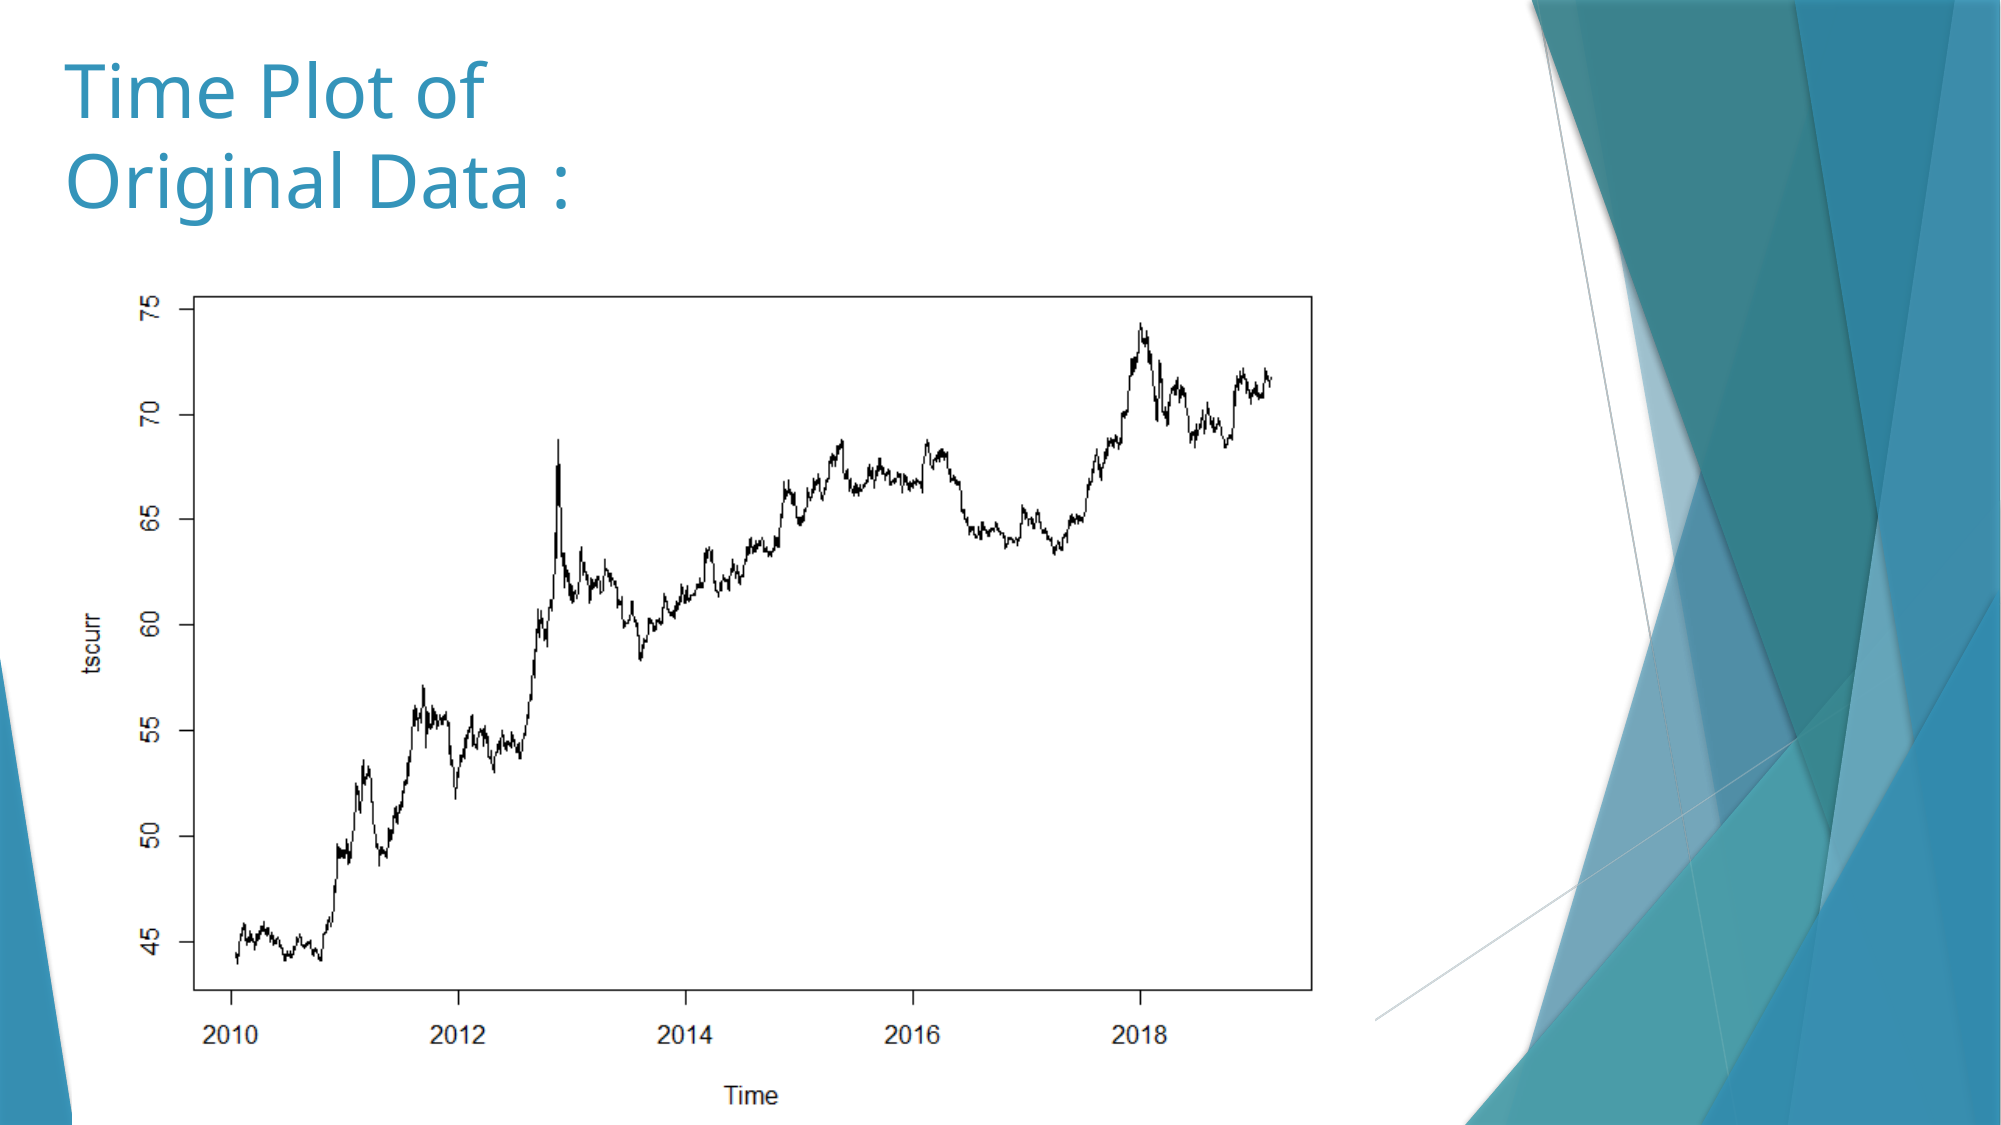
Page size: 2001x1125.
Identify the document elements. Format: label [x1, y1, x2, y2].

text_box [0, 0, 2000, 1125]
picture [72, 174, 1375, 1125]
